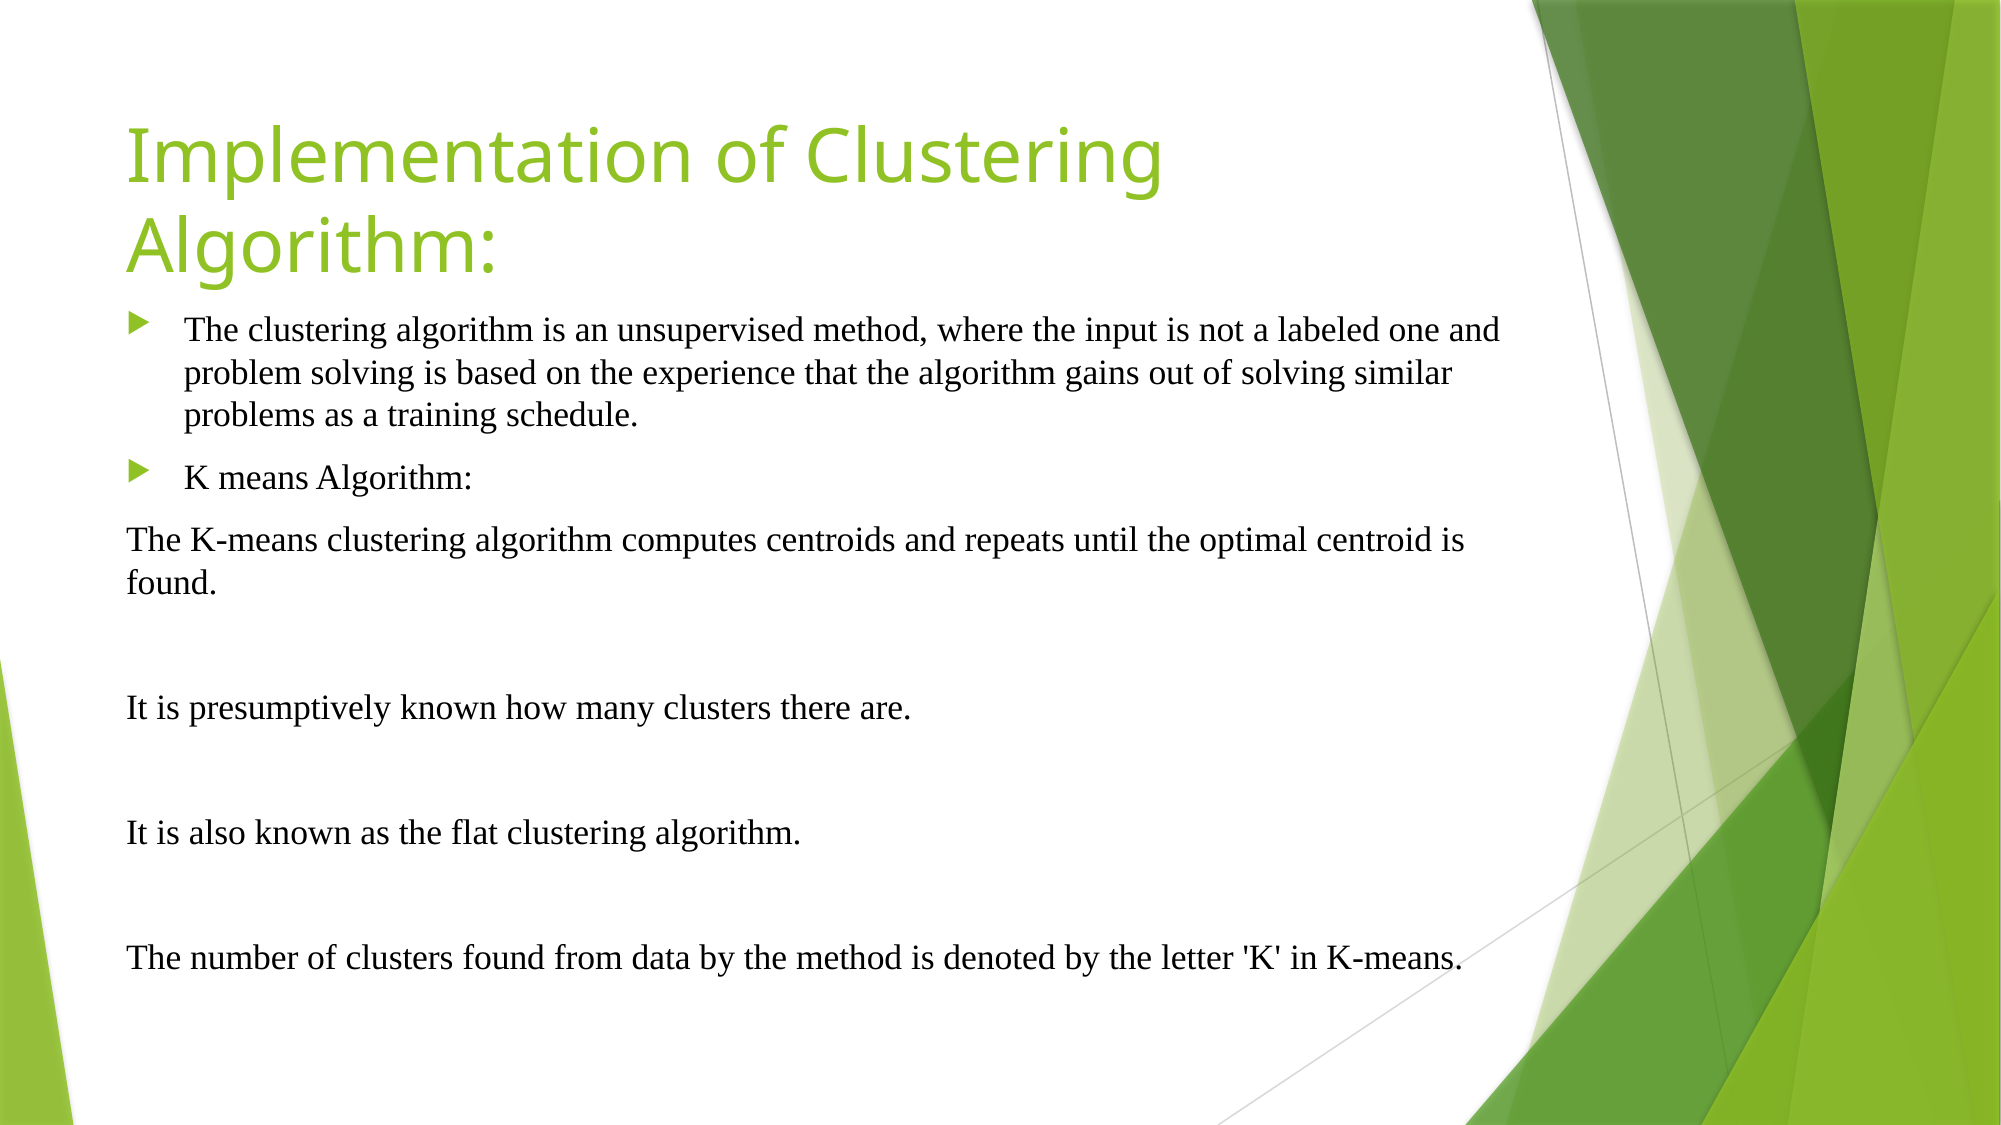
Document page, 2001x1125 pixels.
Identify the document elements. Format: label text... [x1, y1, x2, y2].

title Implementation of Clustering Algorithm: [111, 99, 1522, 270]
list The clustering algorithm is an unsupervised method, where the input is not a labeled one and problem solving is based on the experience that the algorithm gains out of solving similar problems as a training schedule. K means Algorithm: The K-means clustering algorithm computes centroids and repeats until the optimal centroid is found. It is presumptively known how many clusters there are. It is also known as the flat clustering algorithm. The number of clusters found from data by the method is denoted by the letter 'K' in K-means. [111, 298, 1522, 992]
